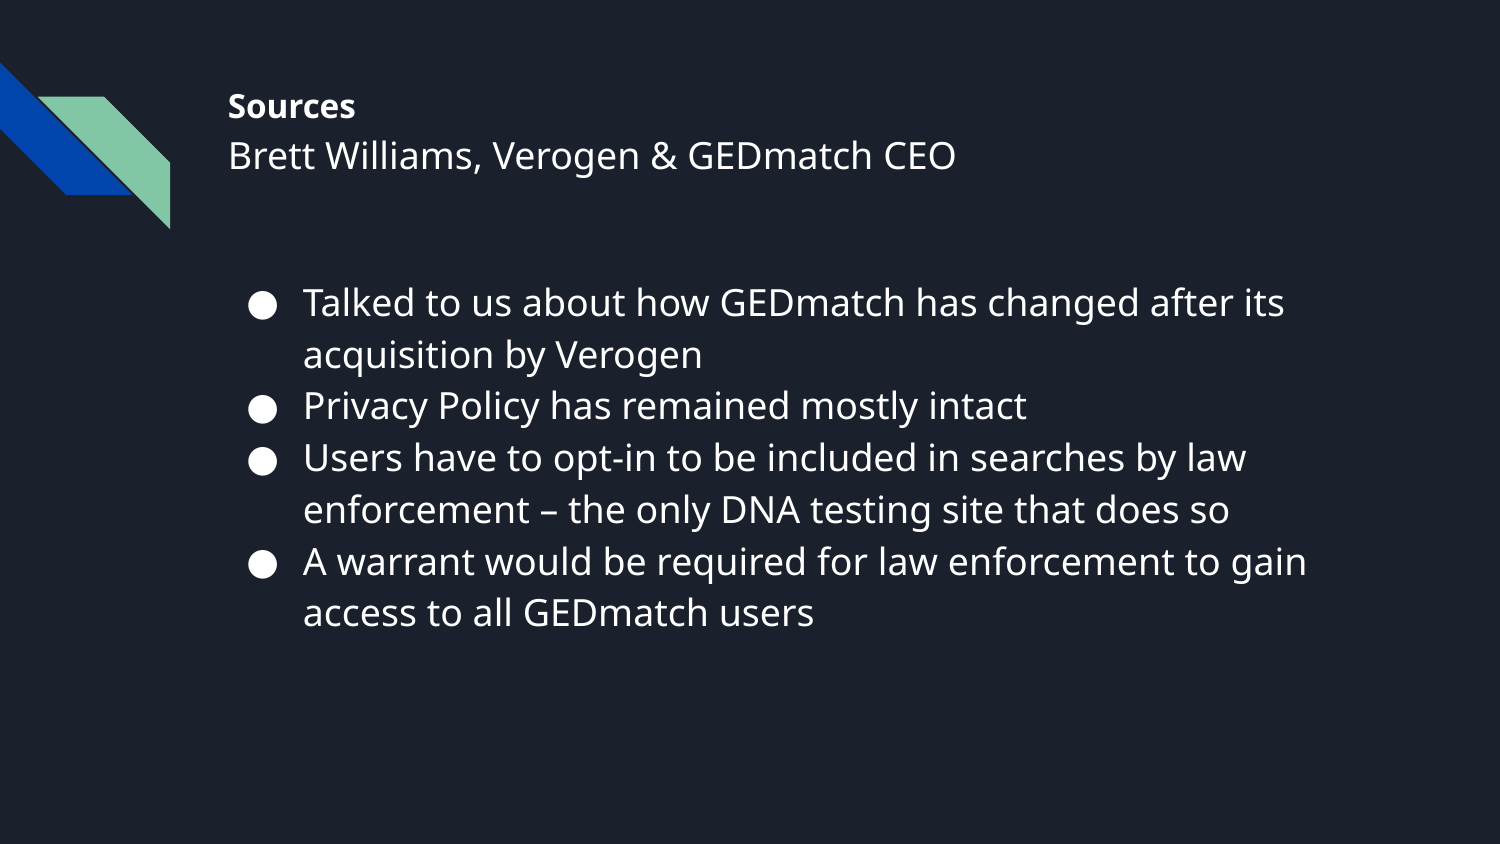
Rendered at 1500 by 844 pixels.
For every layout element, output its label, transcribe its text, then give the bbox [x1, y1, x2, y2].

list Talked to us about how GEDmatch has changed after its acquisition by Verogen Privacy Policy has remained mostly intact Users have to opt-in to be included in searches by law enforcement – the only DNA testing site that does so A warrant would be required for law enforcement to gain access to all GEDmatch users [212, 257, 1368, 735]
title Sources Brett Williams, Verogen & GEDmatch CEO [212, 64, 1368, 215]
